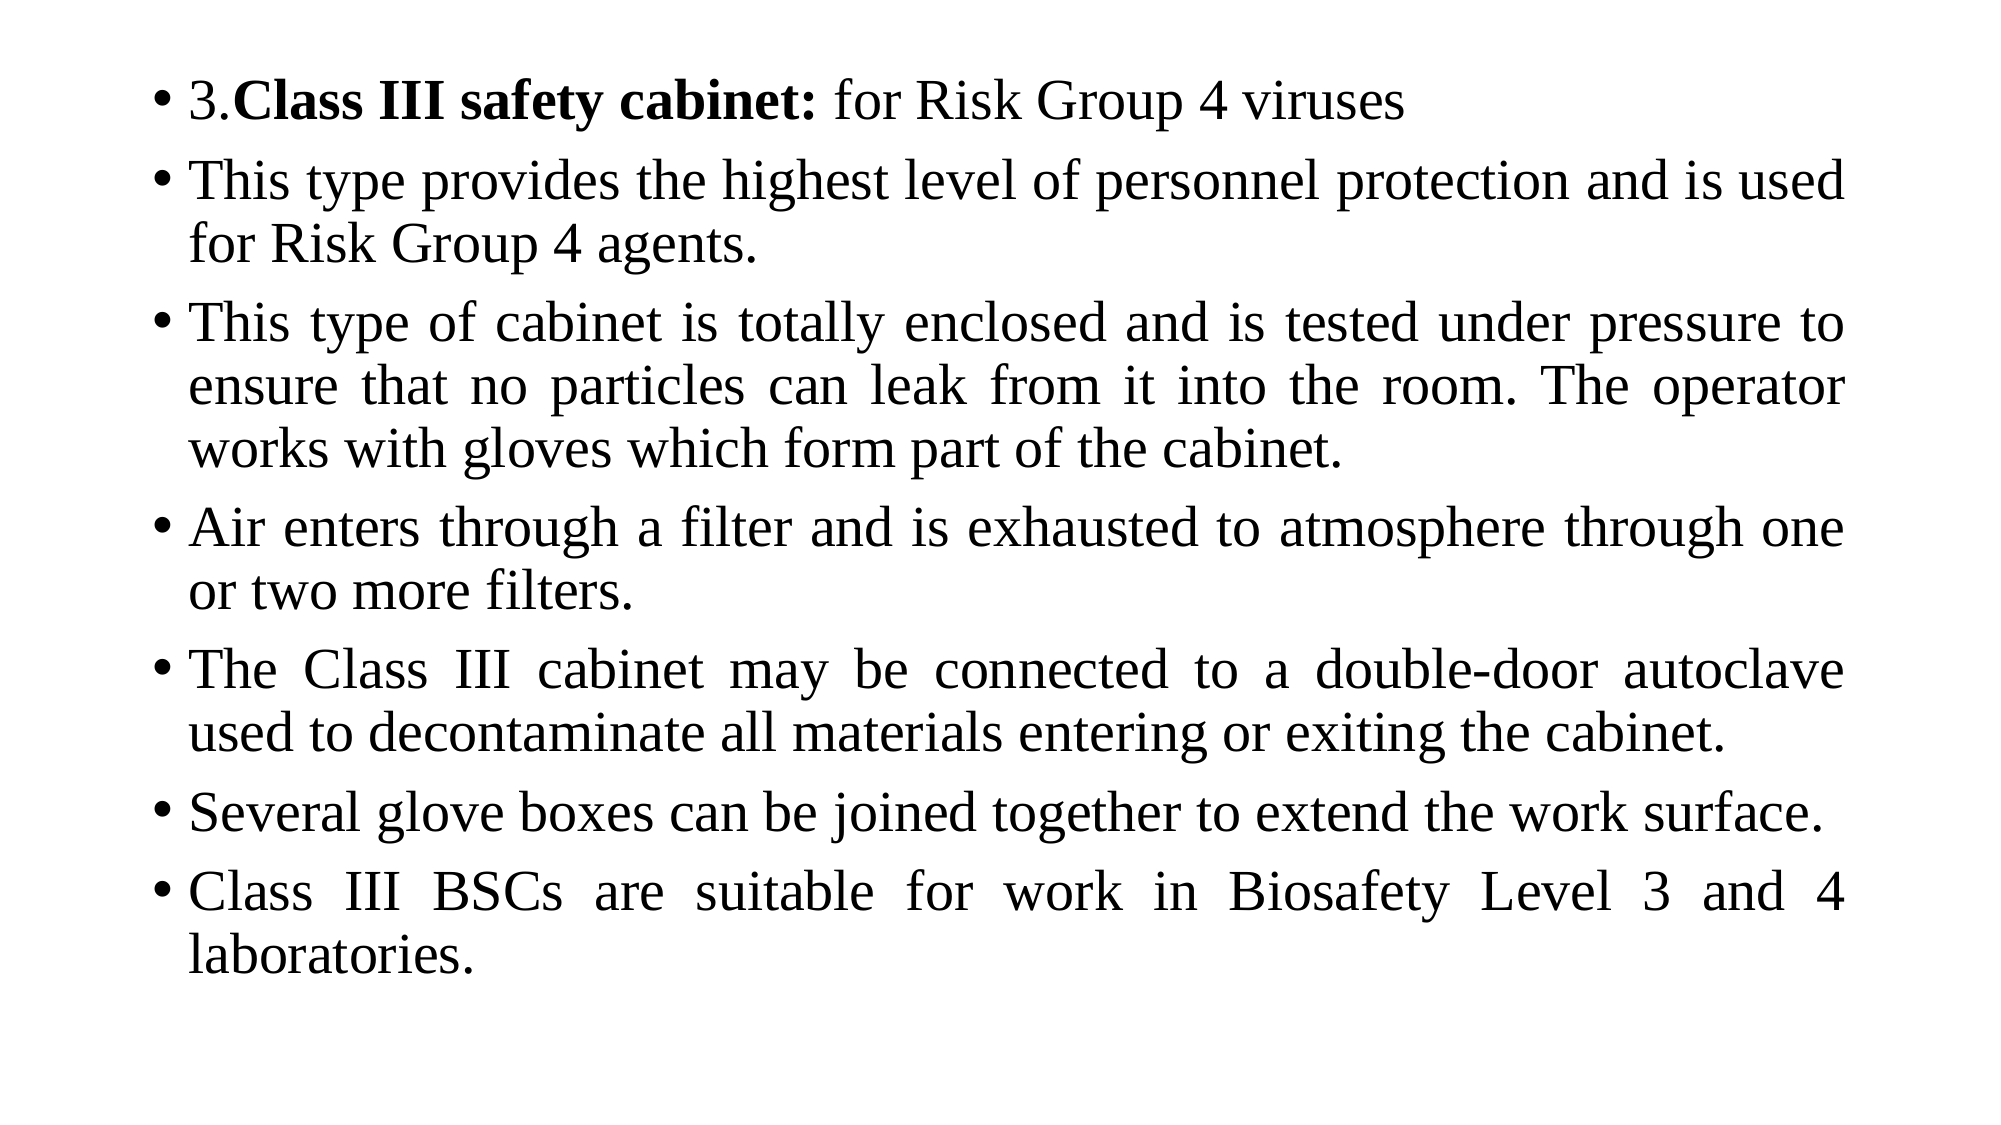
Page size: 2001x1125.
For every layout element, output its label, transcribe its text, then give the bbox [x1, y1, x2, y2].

list 3.Class III safety cabinet: for Risk Group 4 viruses This type provides the highest level of personnel protection and is used for Risk Group 4 agents. This type of cabinet is totally enclosed and is tested under pressure to ensure that no particles can leak from it into the room. The operator works with gloves which form part of the cabinet. Air enters through a filter and is exhausted to atmosphere through one or two more filters. The Class III cabinet may be connected to a double-door autoclave used to decontaminate all materials entering or exiting the cabinet. Several glove boxes can be joined together to extend the work surface. Class III BSCs are suitable for work in Biosafety Level 3 and 4 laboratories. [137, 62, 1863, 1055]
